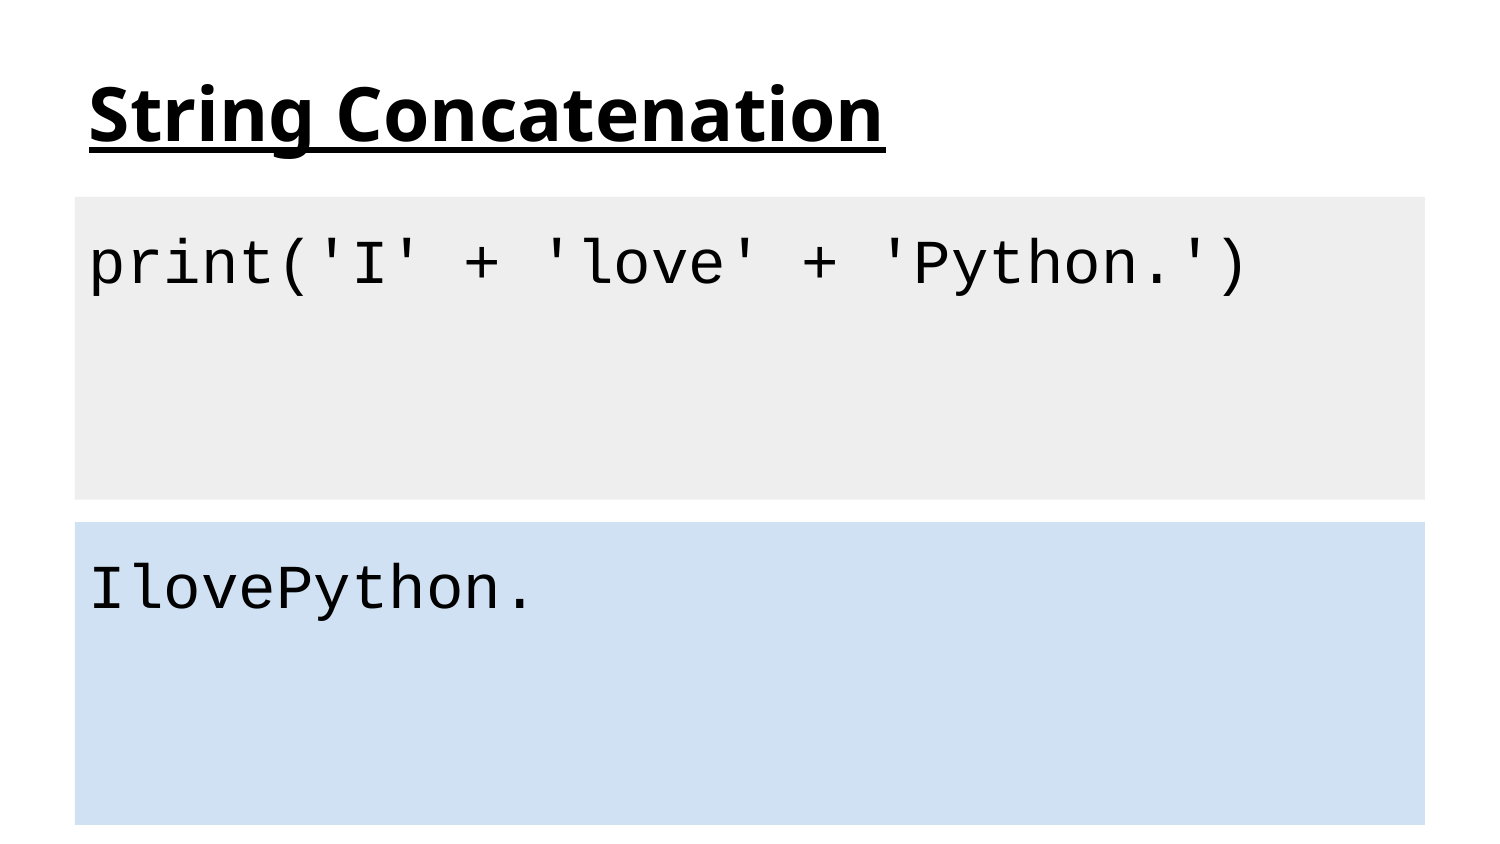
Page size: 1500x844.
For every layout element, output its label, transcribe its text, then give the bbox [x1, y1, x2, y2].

text_box IlovePython. [74, 522, 1425, 825]
title String Concatenation [70, 64, 1430, 159]
text_box print('I' + 'love' + 'Python.') [74, 196, 1425, 500]
